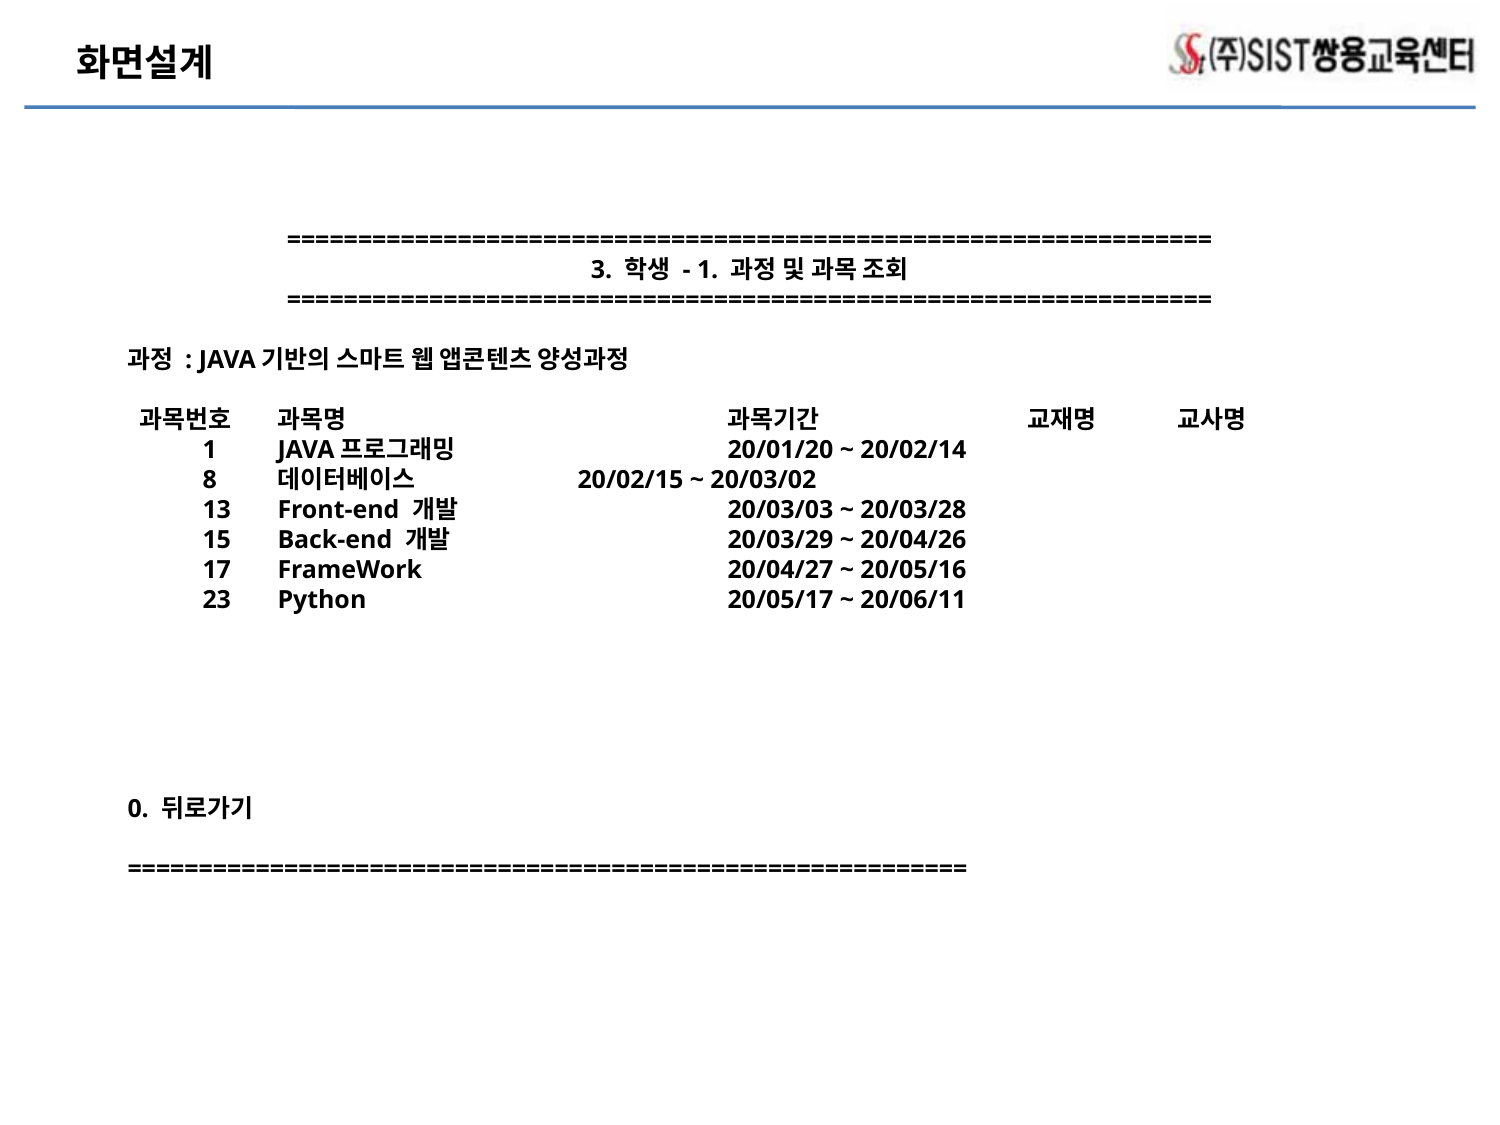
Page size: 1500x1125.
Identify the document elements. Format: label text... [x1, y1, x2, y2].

picture [1166, 4, 1480, 92]
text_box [23, 31, 1476, 108]
title ================================================================= 3. 학생 - 1. 과정 및 과목 조회 ================================================================= 과정 : JAVA기반의 스마트 웹 앱콘텐츠 양성과정 과목번호 과목명 과목기간 교재명 교사명 1 JAVA프로그래밍 20/01/20 ~ 20/02/14 8 데이터베이스 20/02/15 ~ 20/03/02 13 Front-end 개발 20/03/03 ~ 20/03/28 15 Back-end 개발 20/03/29 ~ 20/04/26 17 FrameWork 20/04/27 ~ 20/05/16 23 Python 20/05/17 ~ 20/06/11 0. 뒤로가기 =========================================================== [112, 117, 1388, 1020]
